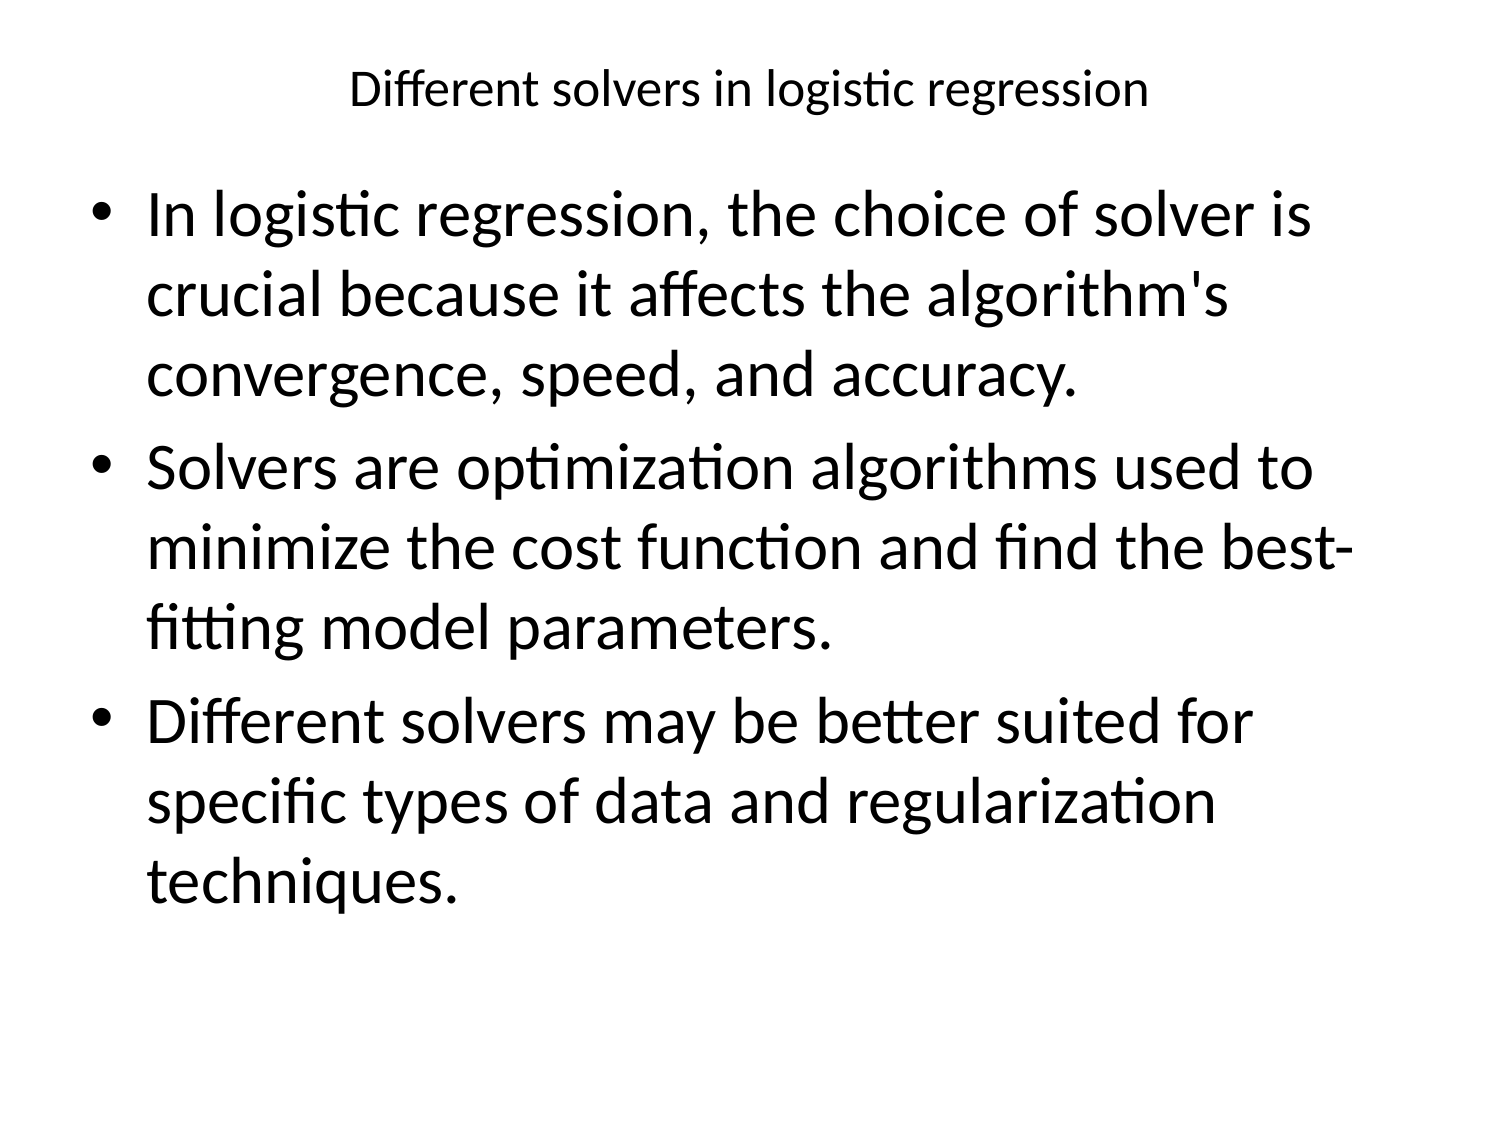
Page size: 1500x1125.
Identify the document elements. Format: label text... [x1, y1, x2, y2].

title Different solvers in logistic regression [75, 45, 1425, 125]
list In logistic regression, the choice of solver is crucial because it affects the algorithm's convergence, speed, and accuracy. Solvers are optimization algorithms used to minimize the cost function and find the best-fitting model parameters. Different solvers may be better suited for specific types of data and regularization techniques. [75, 162, 1425, 1005]
